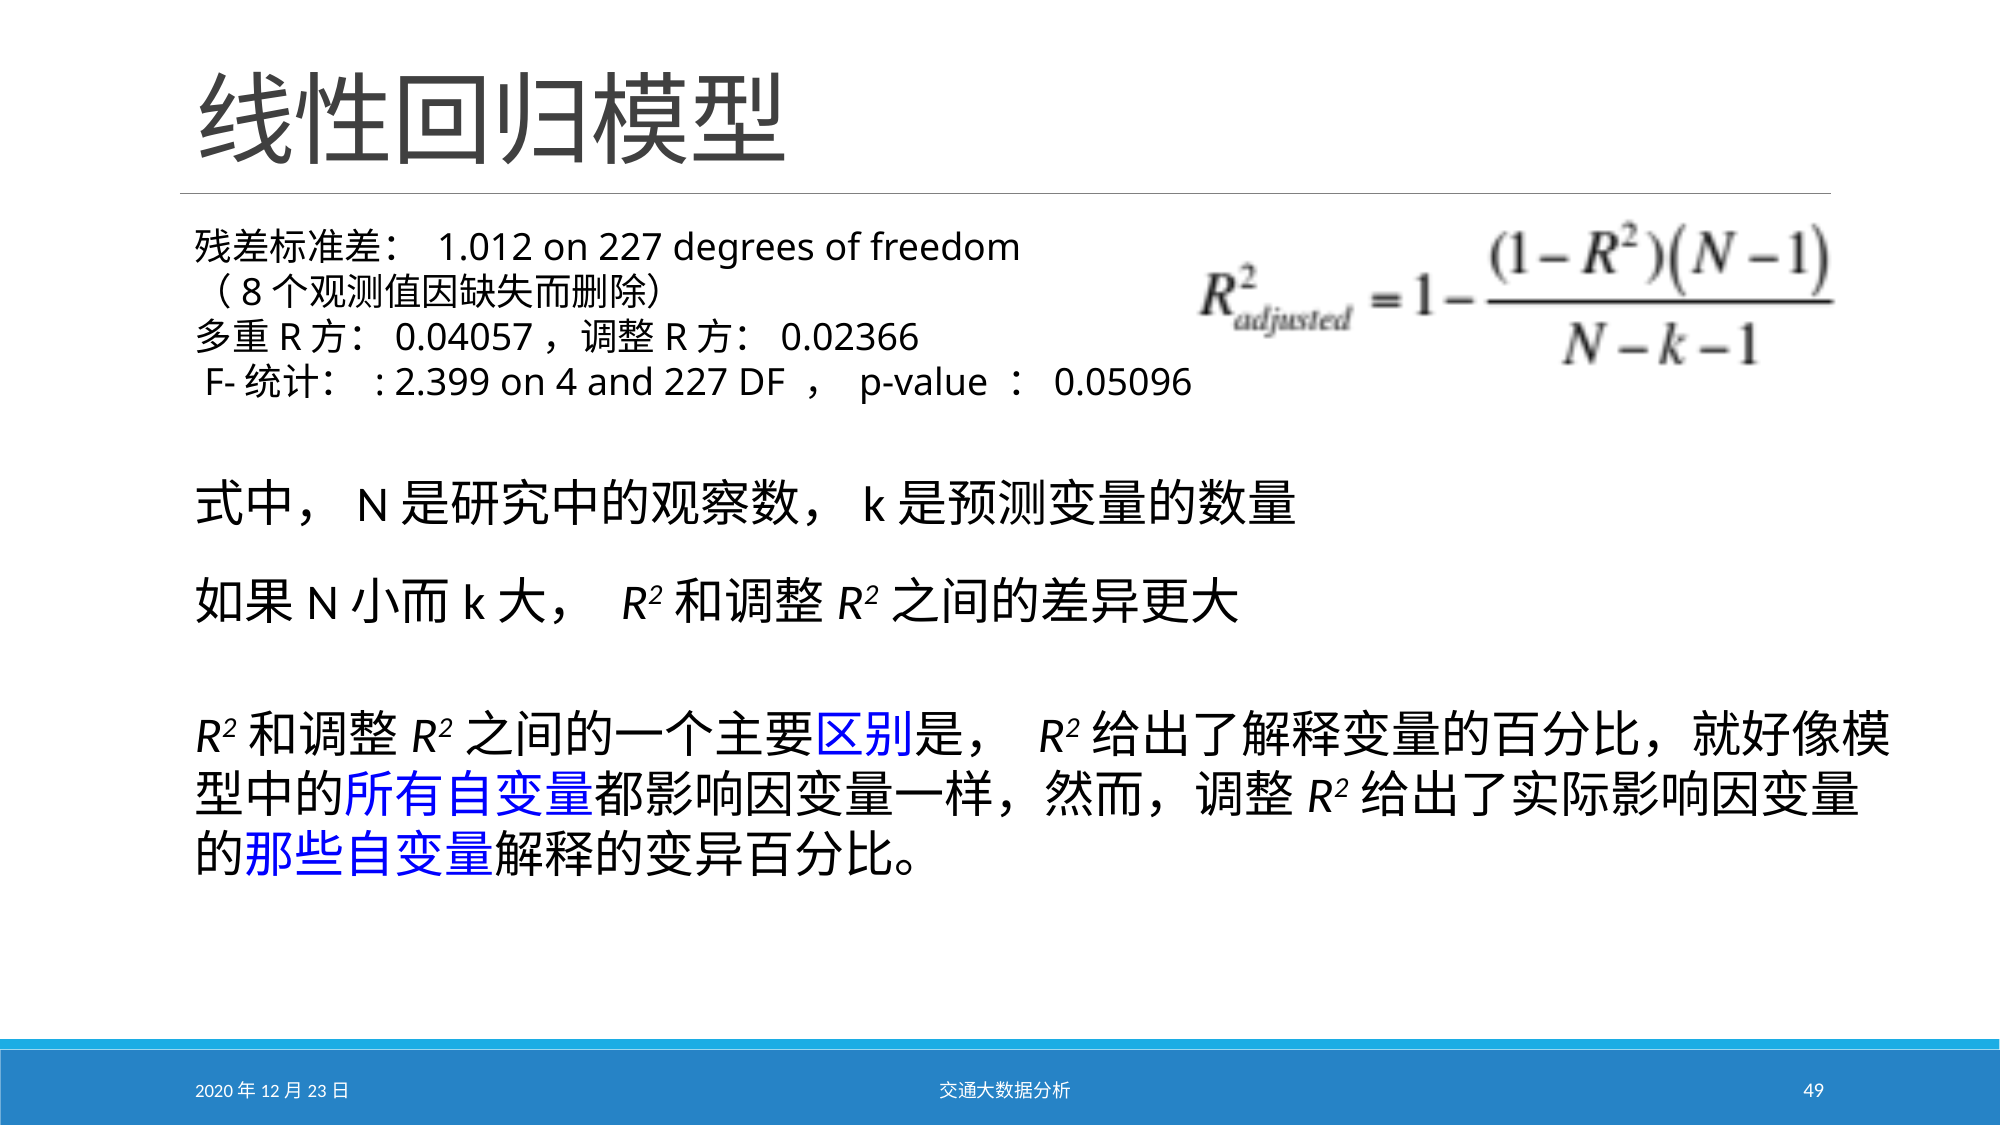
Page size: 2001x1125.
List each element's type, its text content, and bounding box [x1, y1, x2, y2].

text_box 残差标准差： 1.012 on 227 degrees of freedom （8个观测值因缺失而删除） 多重R方：0.04057，调整R方：0.02366 F-统计： : 2.399 on 4 and 227 DF ， p-value ：0.05096 [179, 215, 1515, 411]
text_box 如果N小而k大， R2和调整R2之间的差异更大 [179, 562, 1885, 638]
slide_number 49 [1624, 1059, 1840, 1120]
footer 交通大数据分析 [609, 1059, 1401, 1120]
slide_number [179, 1059, 586, 1120]
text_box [1191, 210, 1840, 374]
title 线性回归模型 [179, 20, 1830, 185]
text_box 式中，N是研究中的观察数，k是预测变量的数量 [179, 464, 1931, 539]
text_box R2和调整R2之间的一个主要区别是， R2给出了解释变量的百分比，就好像模型中的所有自变量都影响因变量一样，然而，调整R2给出了实际影响因变量的那些自变量解释的变异百分比。 [179, 695, 1907, 891]
